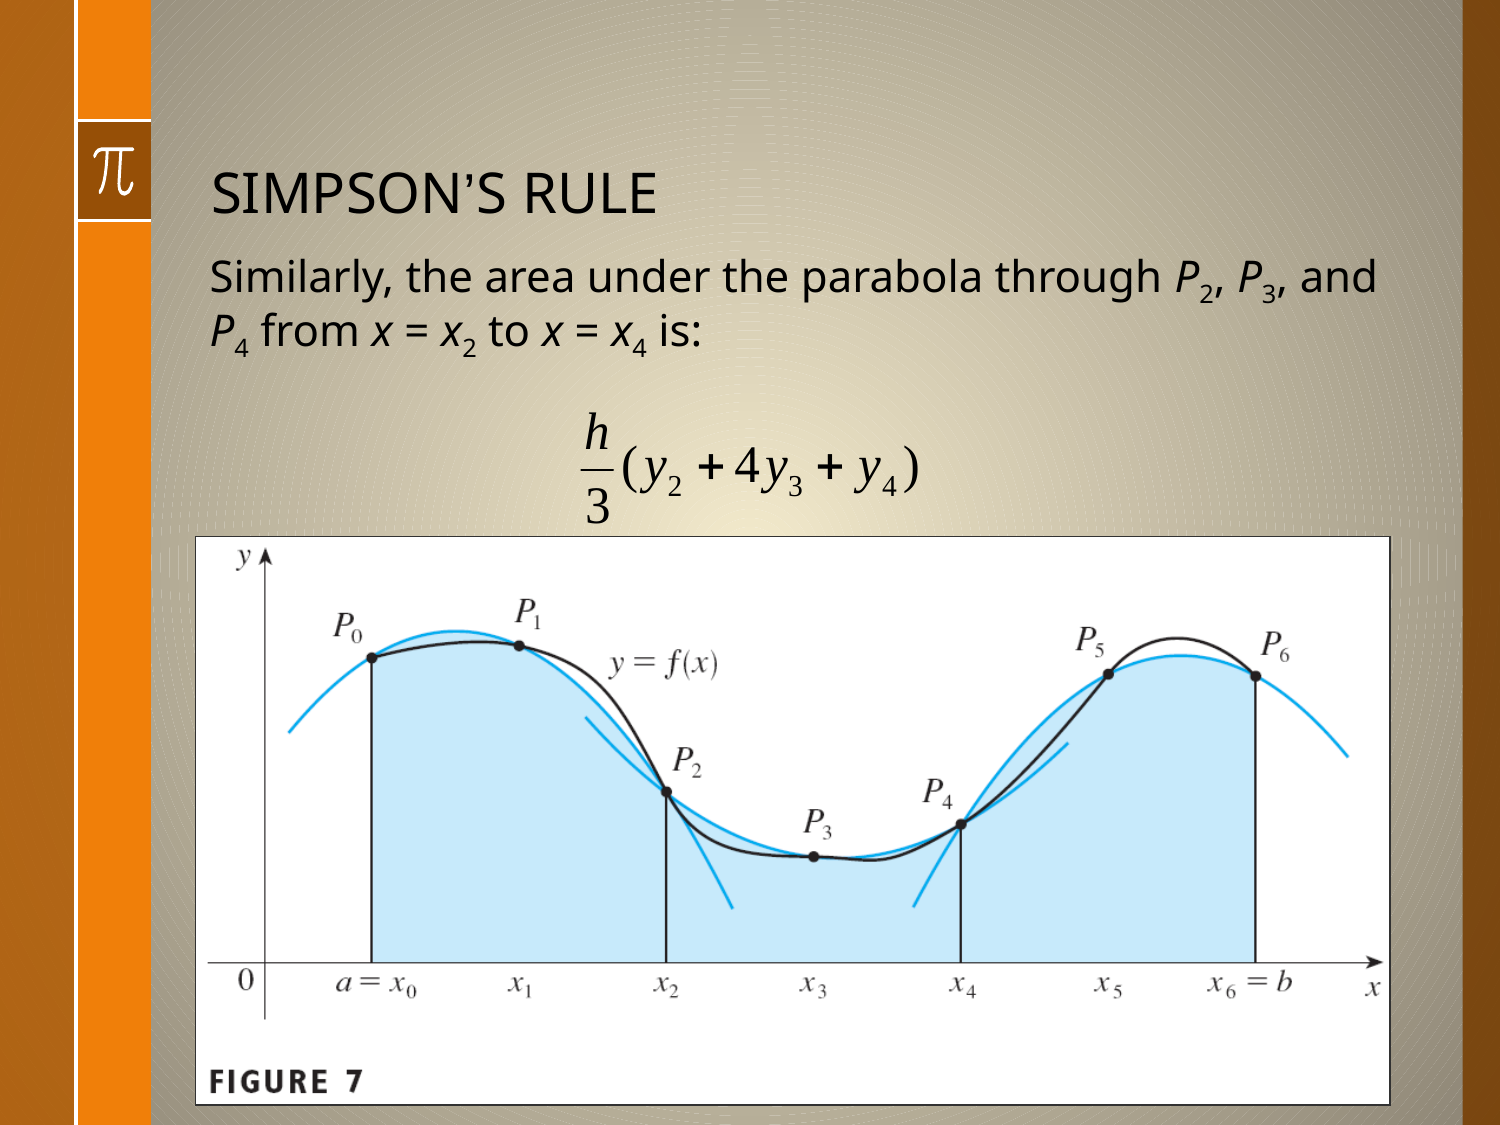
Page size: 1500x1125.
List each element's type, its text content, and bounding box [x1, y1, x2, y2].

slide_number P48 [1391, 1042, 1400, 1103]
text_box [572, 399, 928, 533]
title SIMPSON’S RULE [196, 29, 1400, 233]
picture [196, 537, 1390, 1105]
list Similarly, the area under the parabola through P2, P3, and P4 from x = x2 to x = x4 is: [194, 242, 1399, 993]
